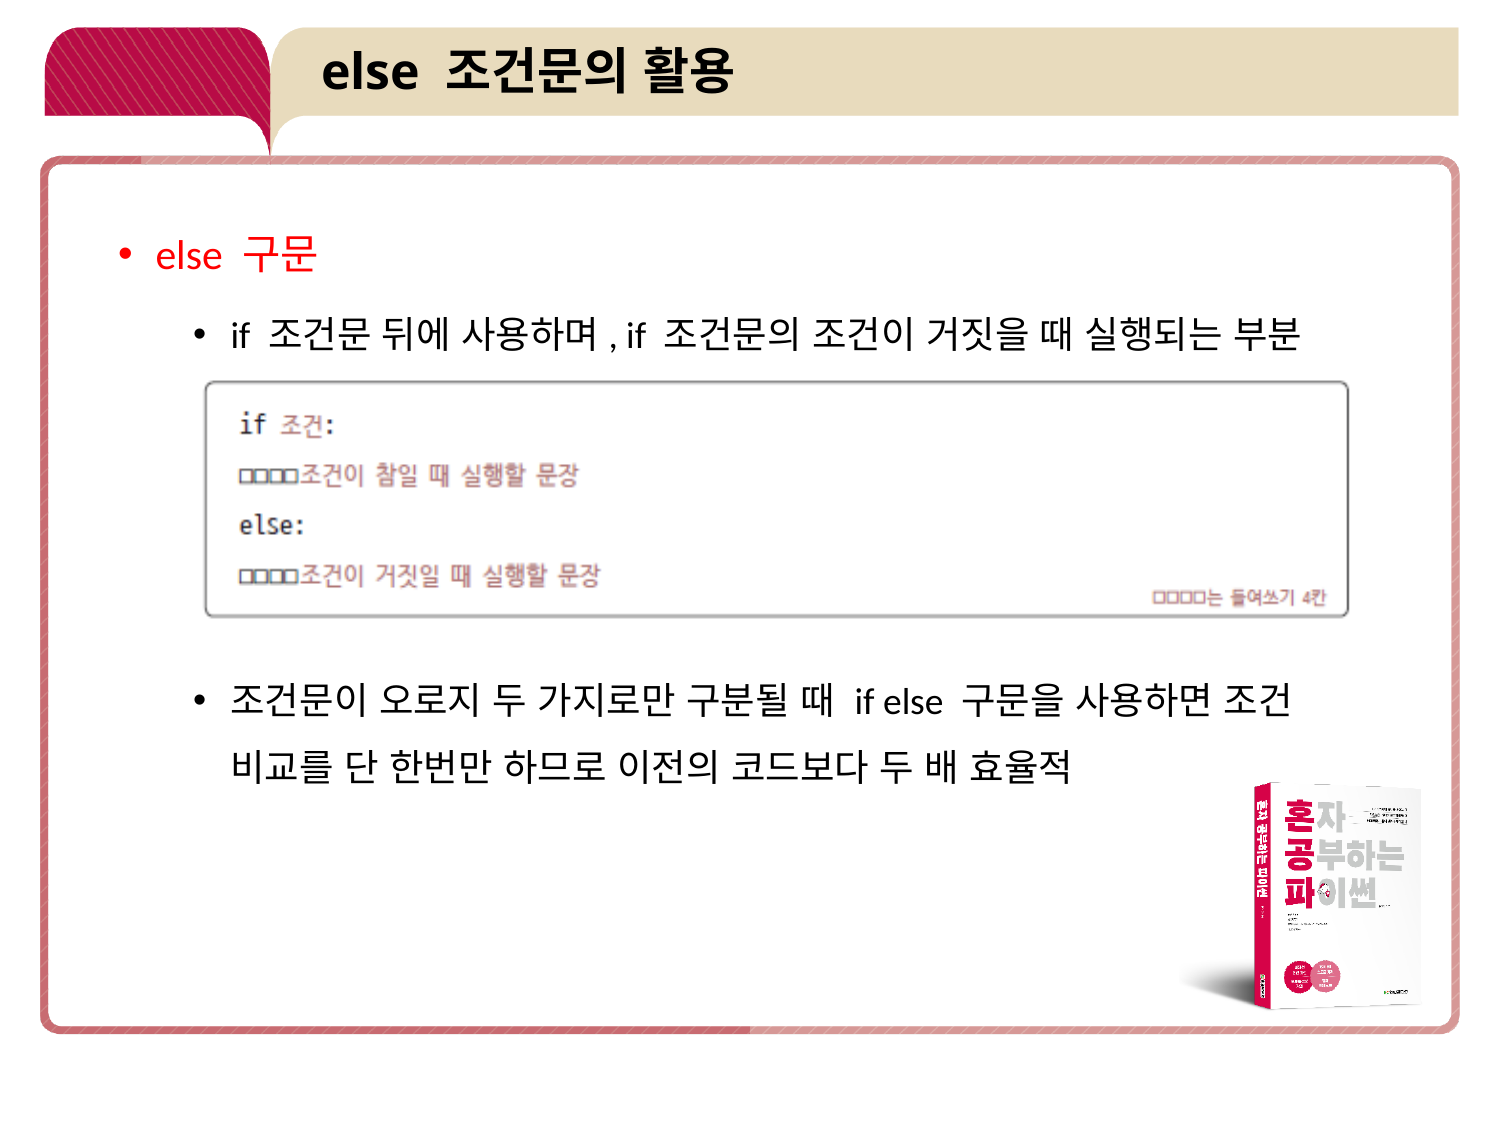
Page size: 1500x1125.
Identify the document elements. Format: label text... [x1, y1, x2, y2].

list else 구문 if 조건문 뒤에 사용하며, if 조건문의 조건이 거짓을 때 실행되는 부분 조건문이 오로지 두 가지로만 구분될 때 if else 구문을 사용하면 조건 비교를 단 한번만 하므로 이전의 코드보다 두 배 효율적 [103, 195, 1397, 1014]
title else 조건문의 활용 [306, 42, 1385, 105]
picture [0, 0, 1500, 1043]
